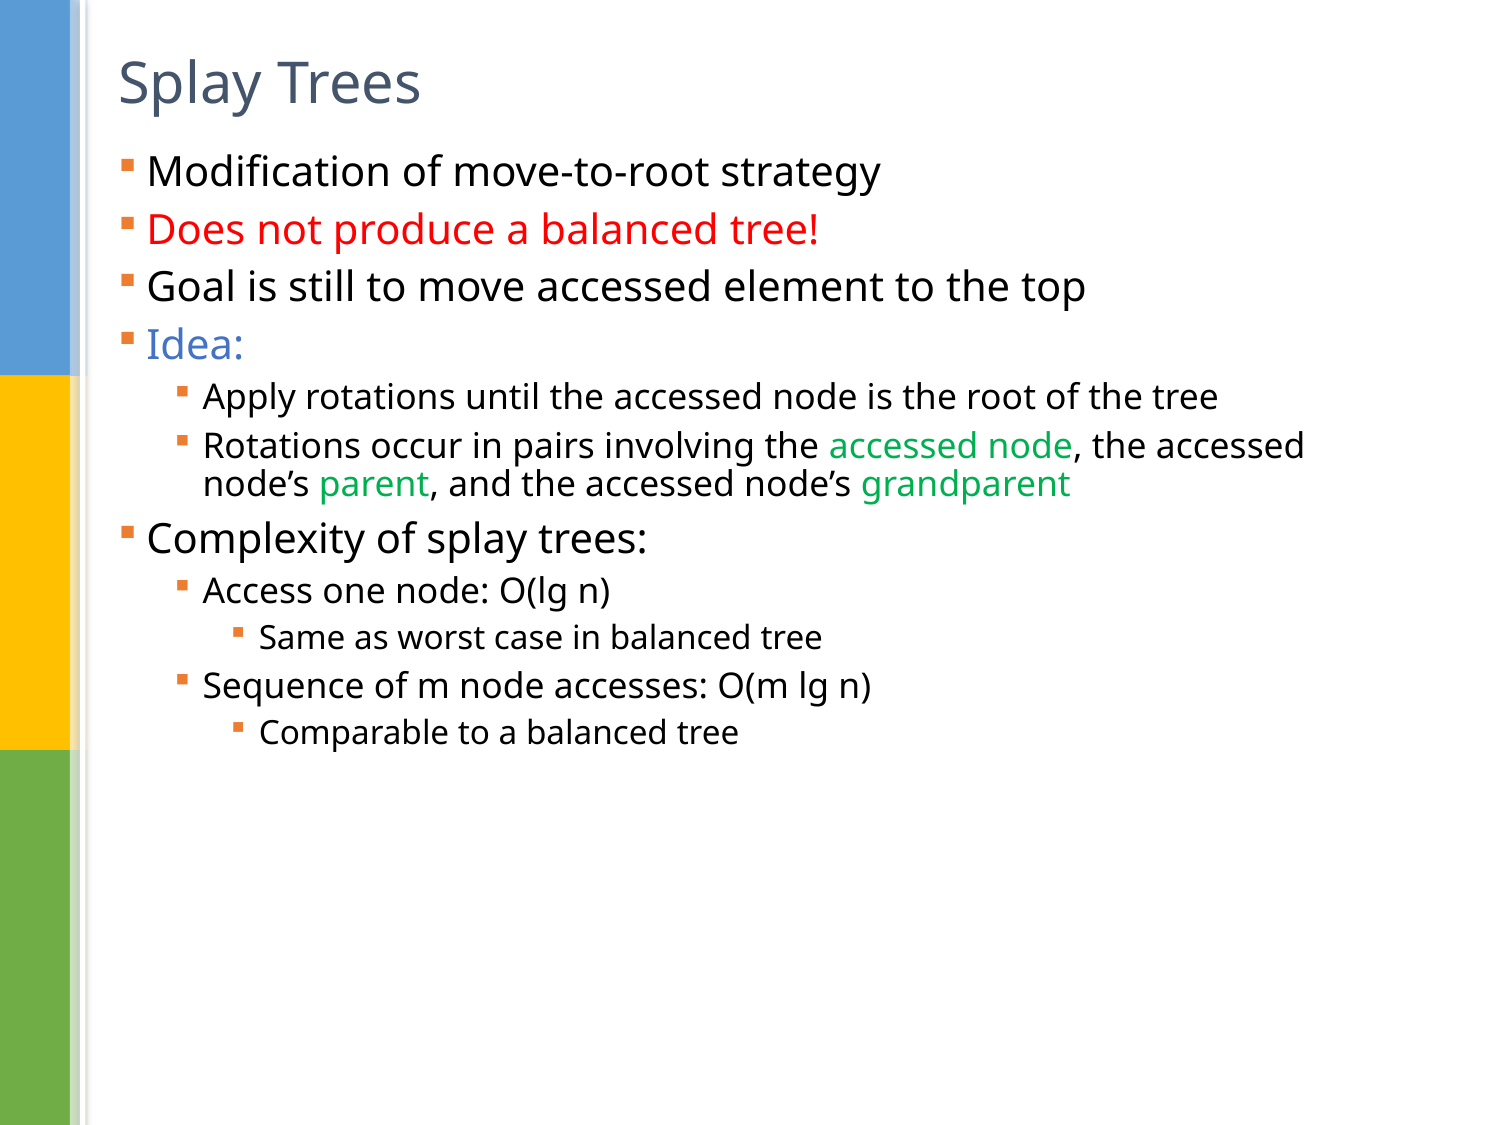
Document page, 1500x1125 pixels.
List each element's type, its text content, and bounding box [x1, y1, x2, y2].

list Modification of move-to-root strategy Does not produce a balanced tree! Goal is still to move accessed element to the top Idea: Apply rotations until the accessed node is the root of the tree Rotations occur in pairs involving the accessed node, the accessed node’s parent, and the accessed node’s grandparent Complexity of splay trees: Access one node: O(lg n) Same as worst case in balanced tree Sequence of m node accesses: O(m lg n) Comparable to a balanced tree [103, 143, 1414, 1110]
title Splay Trees [103, 38, 664, 123]
